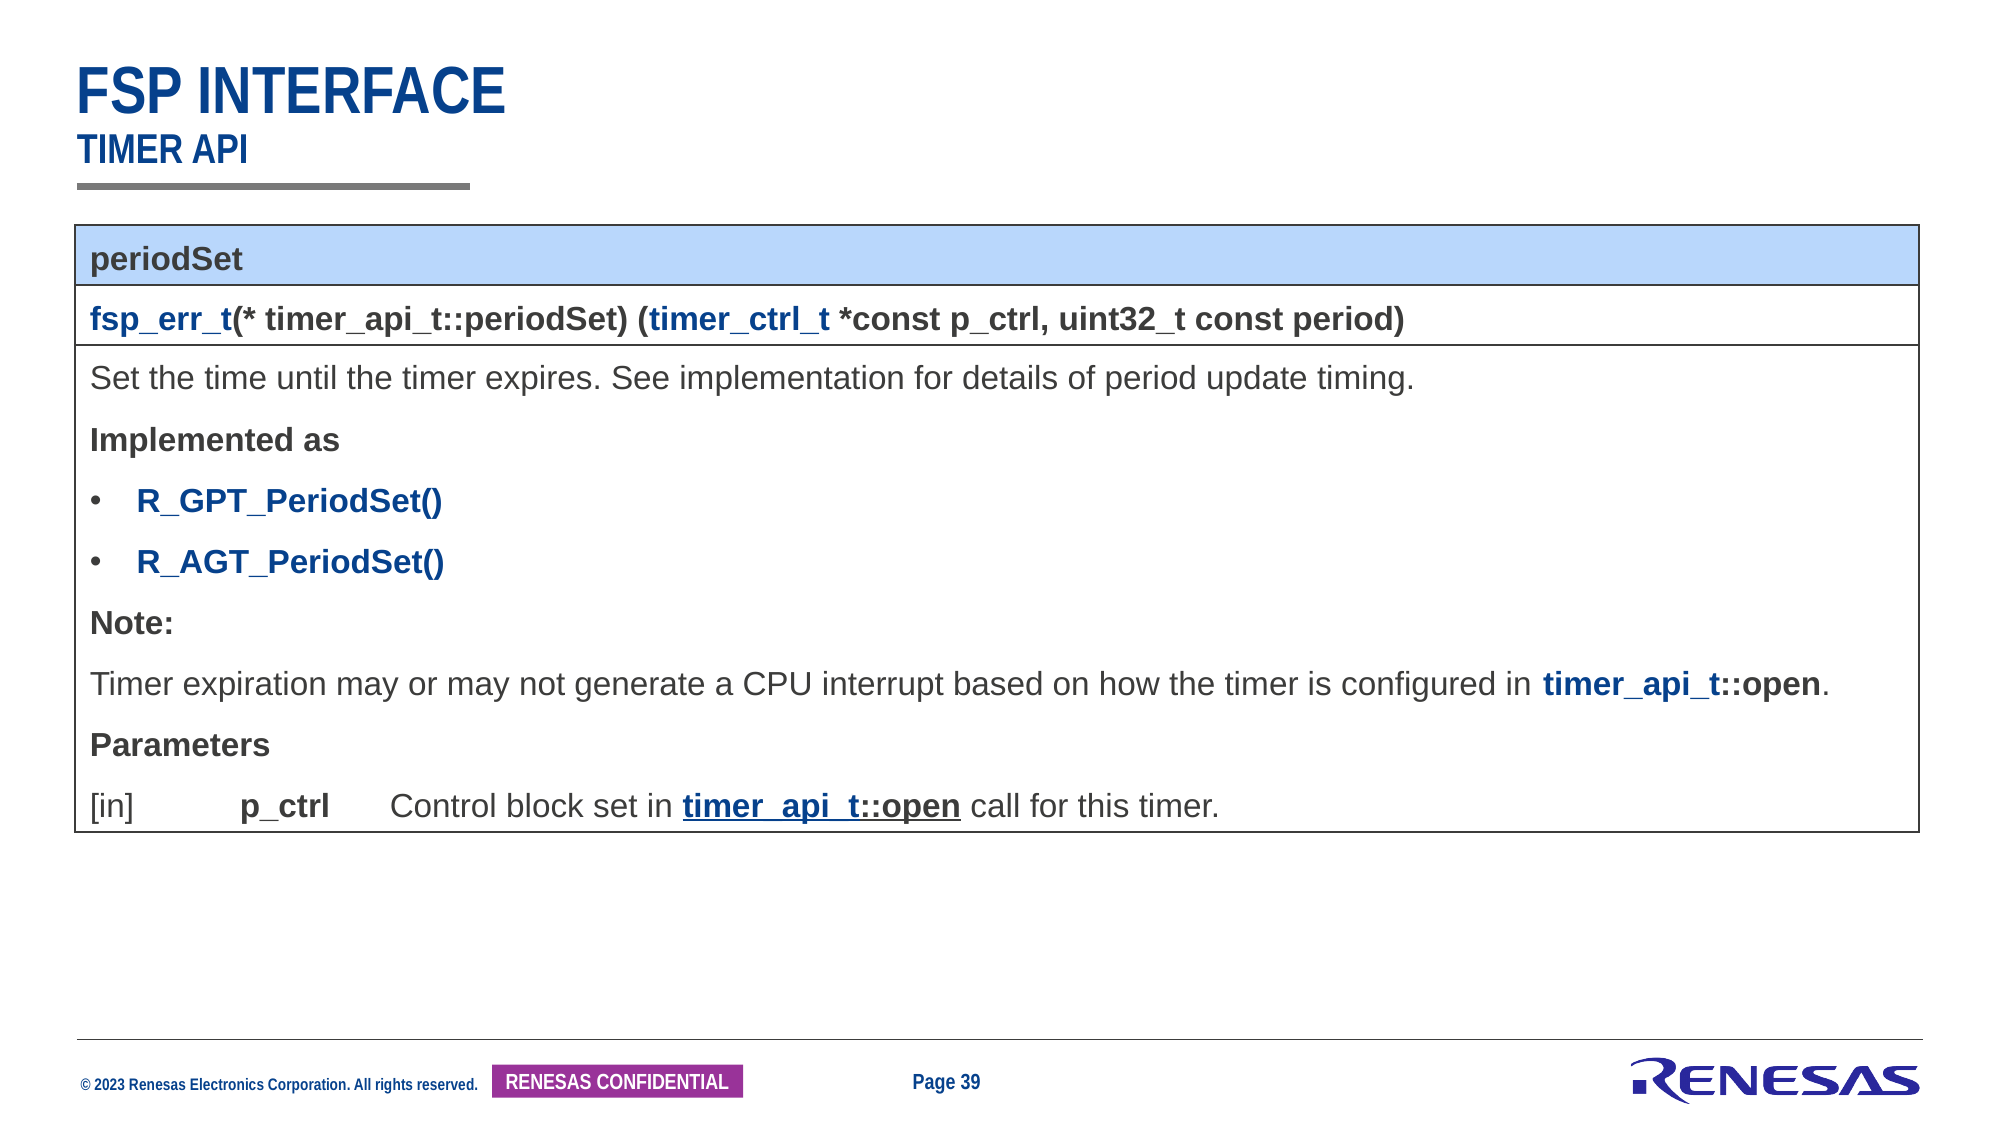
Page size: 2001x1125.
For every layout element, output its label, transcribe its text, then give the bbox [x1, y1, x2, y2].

title Fsp interface timer api [76, 54, 1922, 173]
table_cell Set the time until the timer expires. See implementation for details of period update timing. Implemented as R_GPT_PeriodSet() R_AGT_PeriodSet() Note: Timer expiration may or may not generate a CPU interrupt based on how the timer is configured in timer_api_t::open. Parameters [in] p_ctrl Control block set in timer_api_t::open call for this timer. [76, 346, 1918, 831]
table_cell fsp_err_t(* timer_api_t::periodSet) (timer_ctrl_t *const p_ctrl, uint32_t const period) [76, 286, 1918, 344]
picture [1628, 1055, 1923, 1106]
table_header periodSet [76, 226, 1918, 284]
